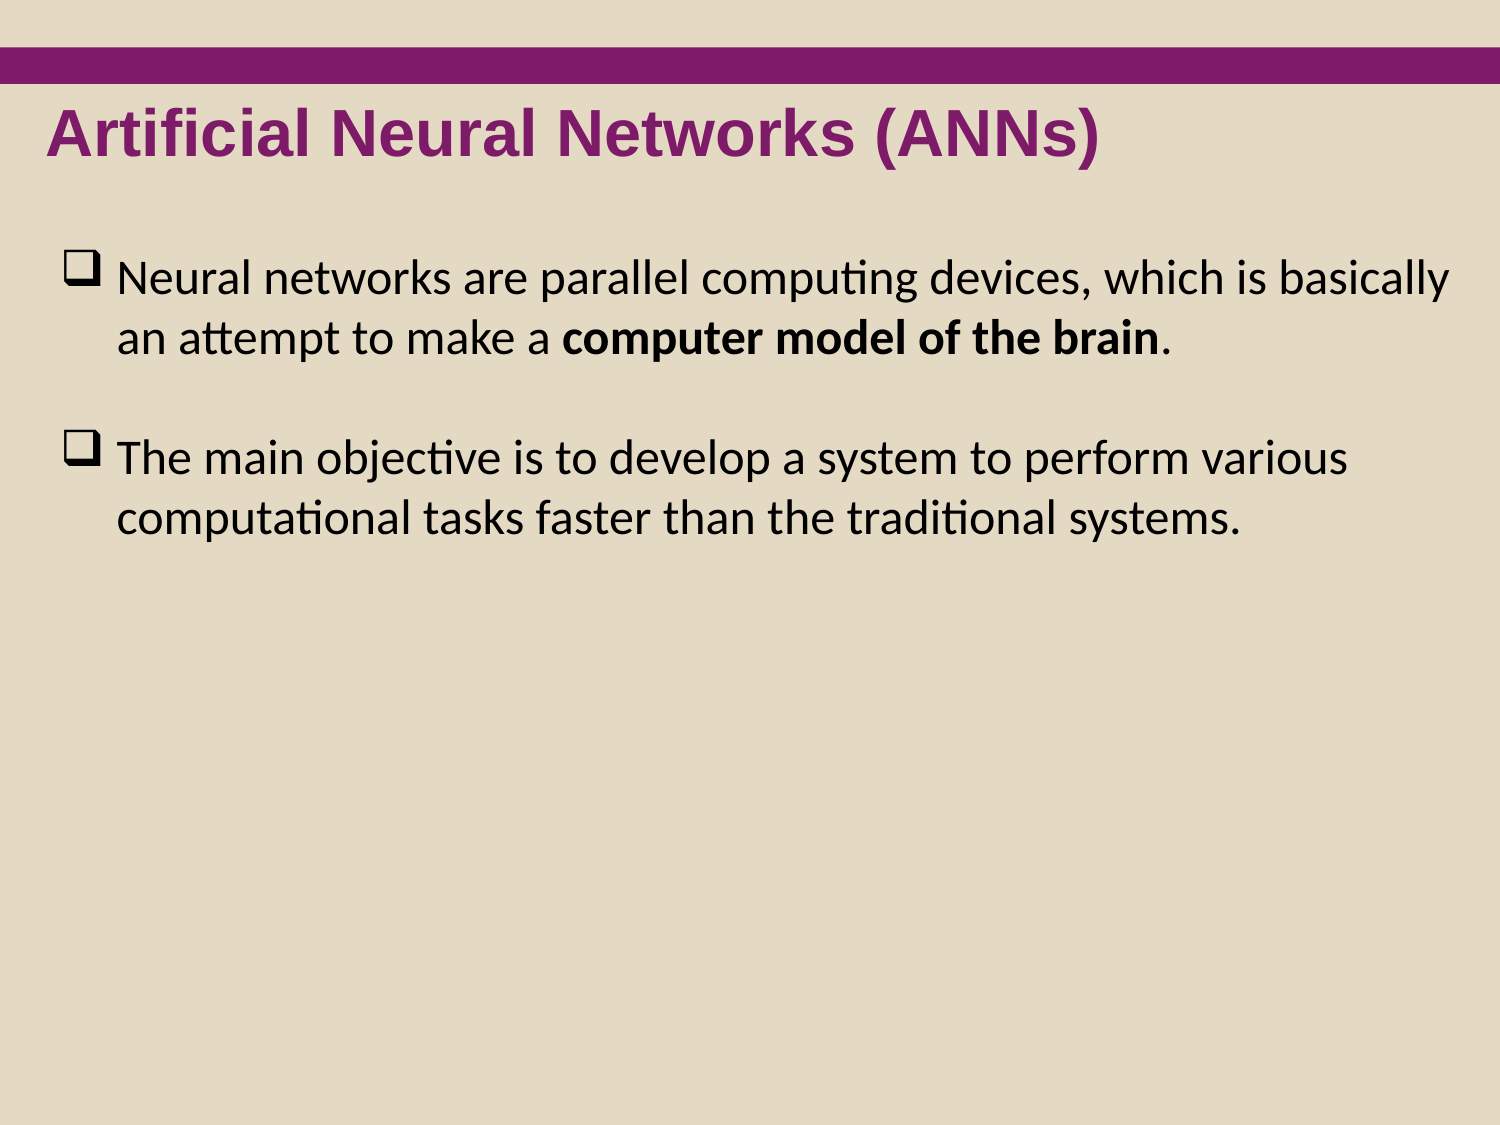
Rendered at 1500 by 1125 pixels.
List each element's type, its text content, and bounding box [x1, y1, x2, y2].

text_box [0, 47, 1500, 84]
text_box Neural networks are parallel computing devices, which is basically an attempt to make a computer model of the brain. The main objective is to develop a system to perform various computational tasks faster than the traditional systems. [45, 237, 1500, 553]
text_box Artificial Neural Networks (ANNs) [45, 90, 1250, 212]
